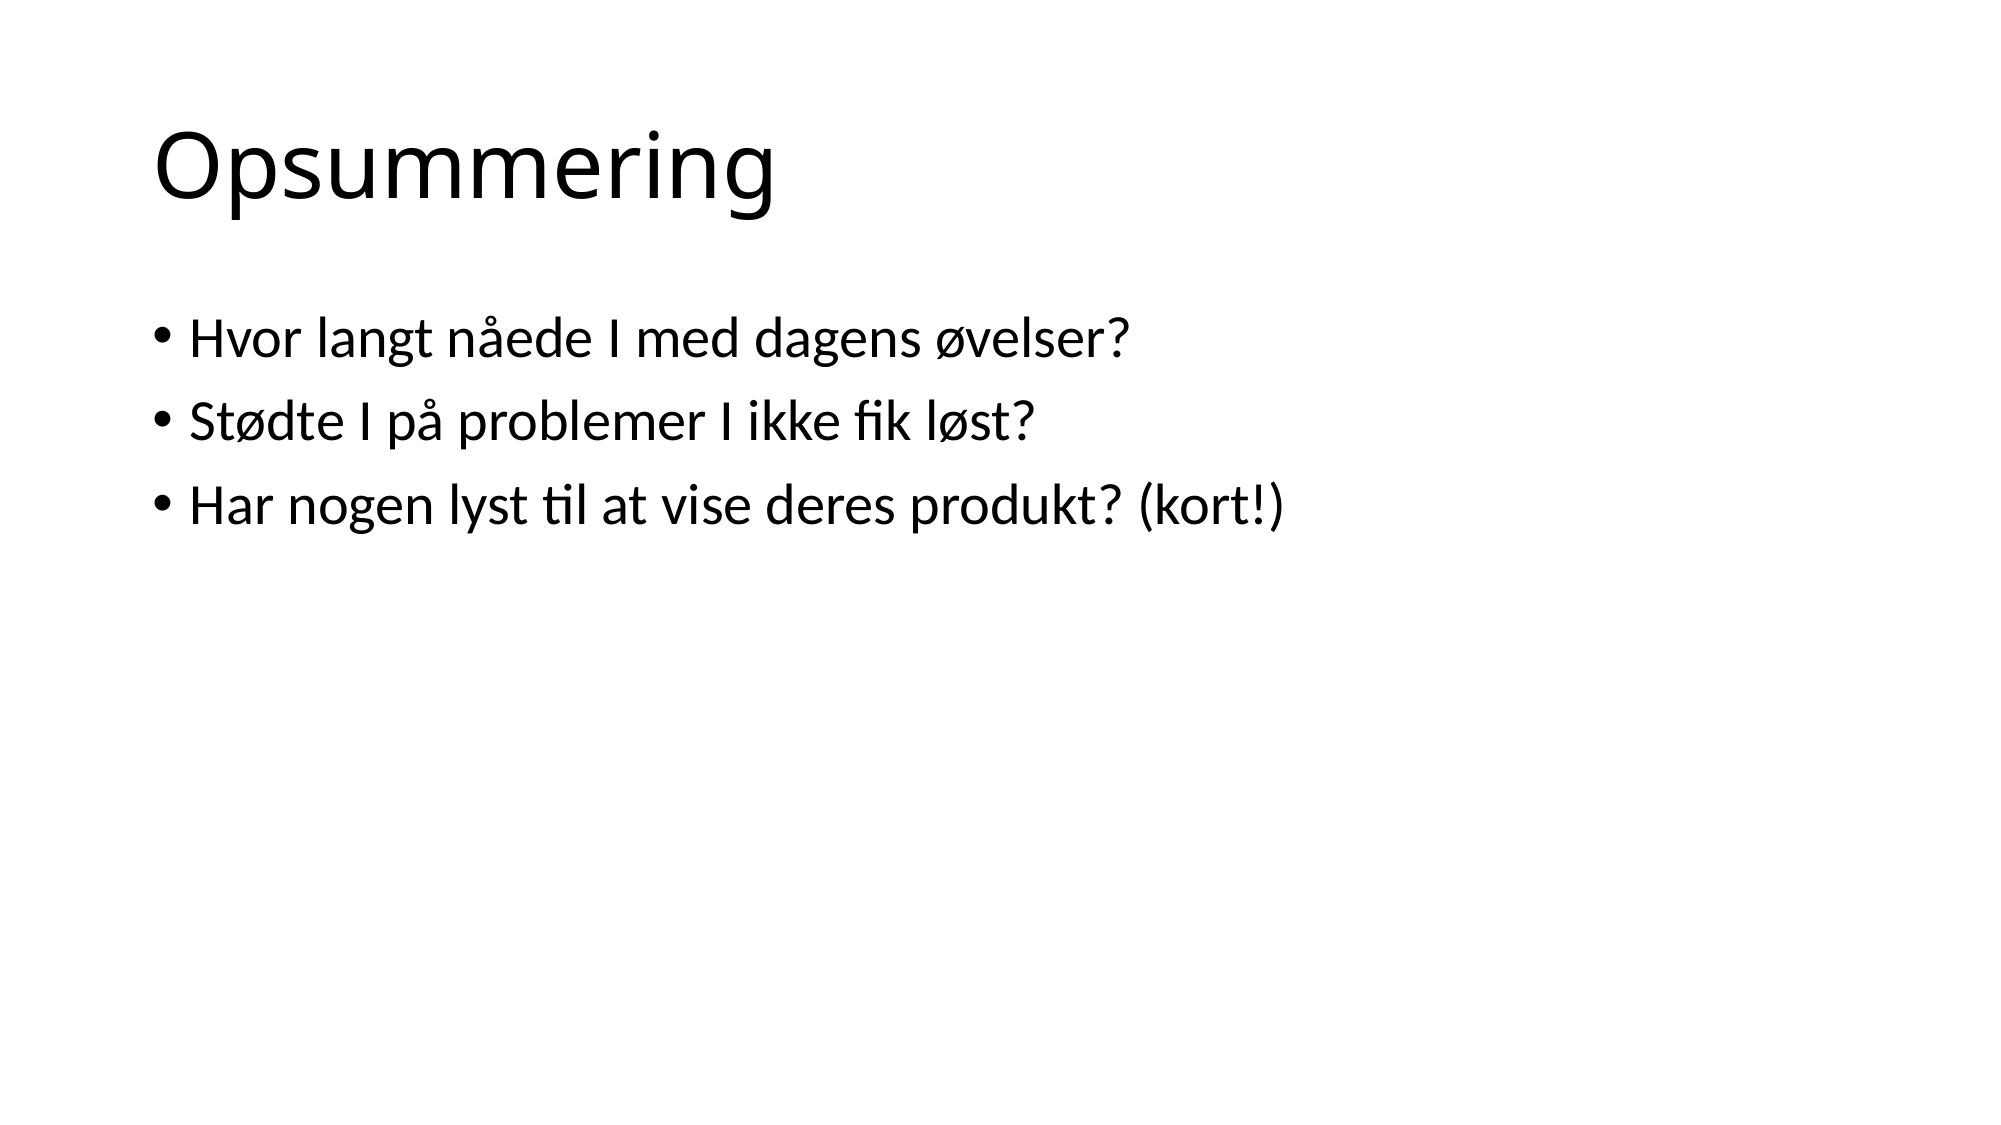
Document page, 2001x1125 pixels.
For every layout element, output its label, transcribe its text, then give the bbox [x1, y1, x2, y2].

title Opsummering [137, 59, 1863, 278]
list Hvor langt nåede I med dagens øvelser? Stødte I på problemer I ikke fik løst? Har nogen lyst til at vise deres produkt? (kort!) [137, 299, 1863, 1014]
